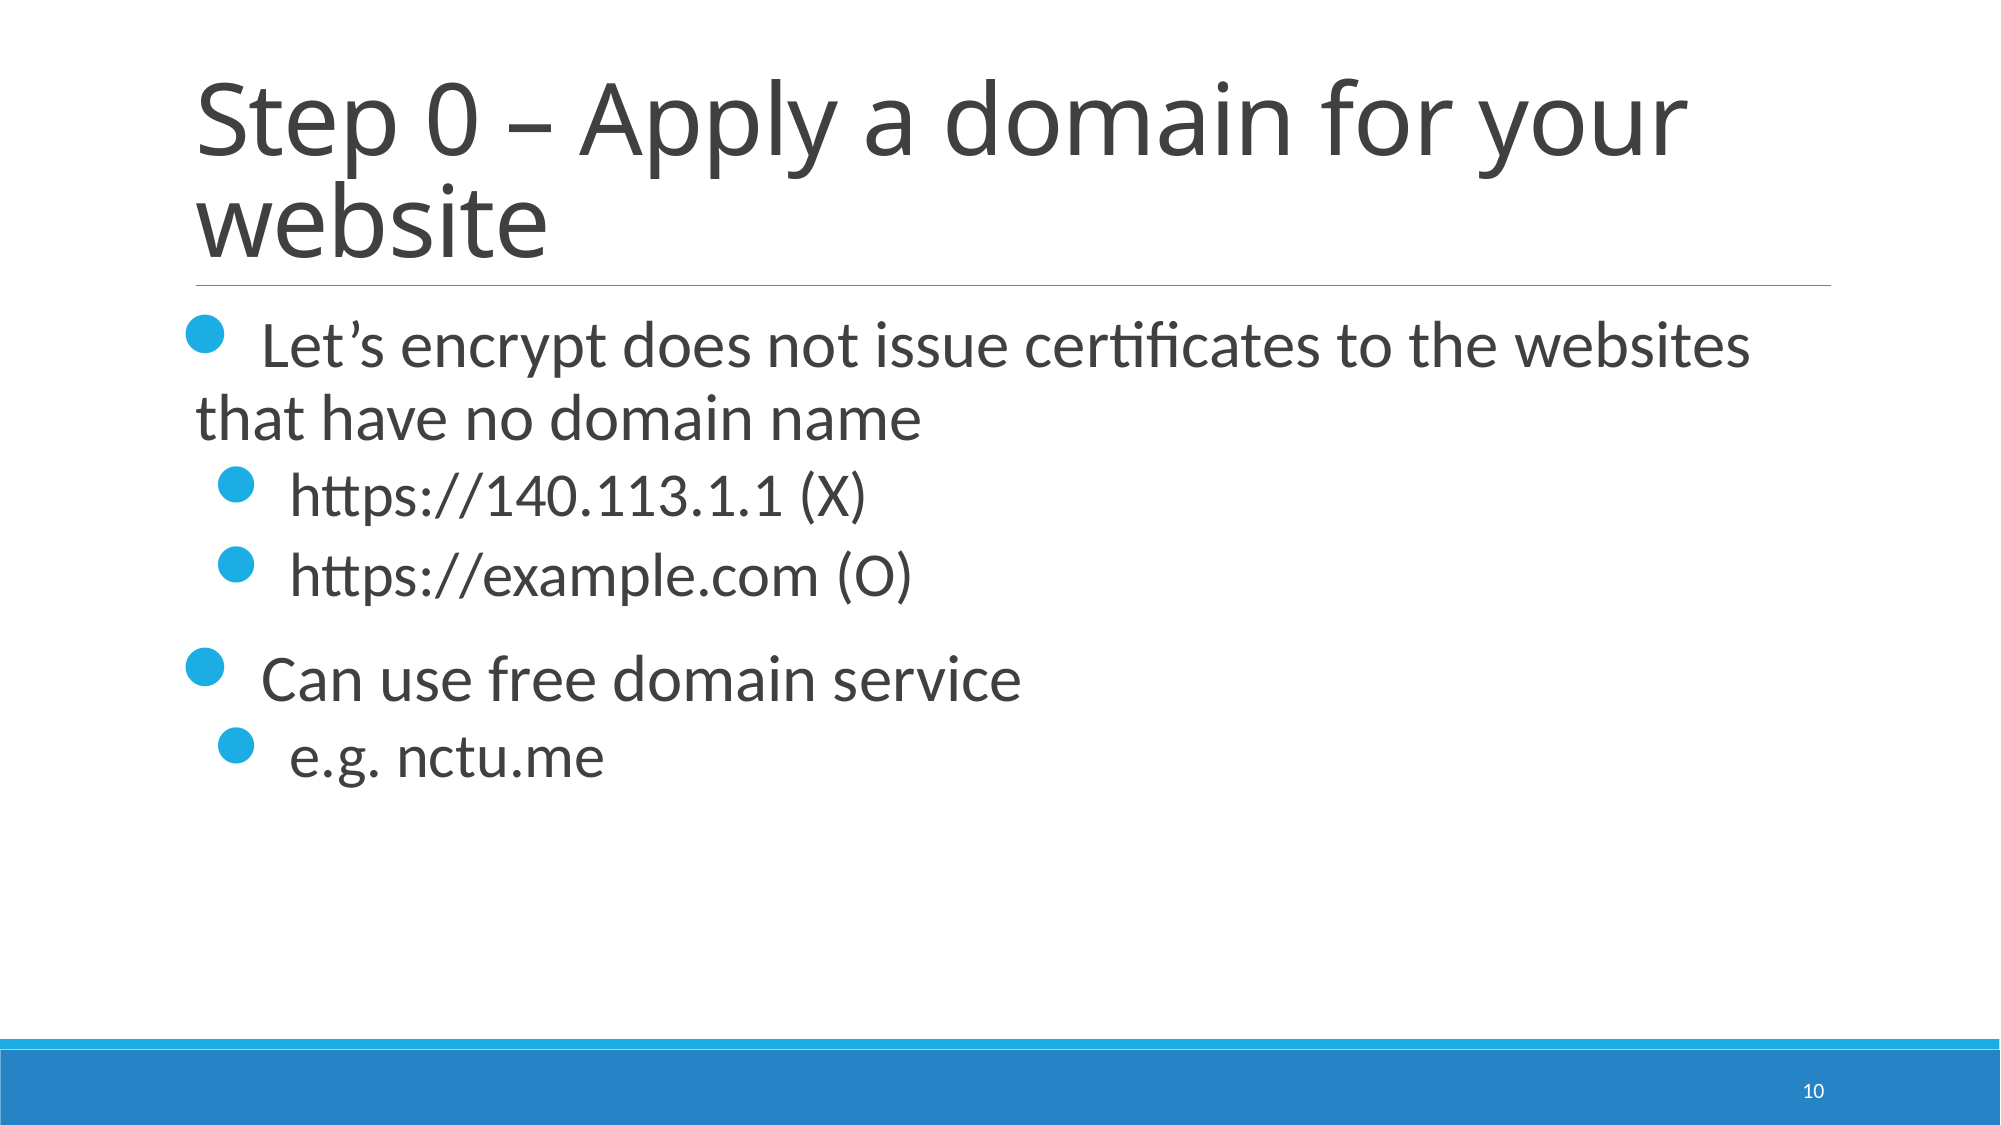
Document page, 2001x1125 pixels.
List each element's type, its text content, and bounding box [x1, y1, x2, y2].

list Let’s encrypt does not issue certificates to the websites that have no domain name https://140.113.1.1 (X) https://example.com (O) Can use free domain service e.g. nctu.me [180, 302, 1830, 963]
slide_number 9 [1624, 1059, 1840, 1120]
title Step 0 – Apply a domain for your website [180, 47, 1830, 285]
